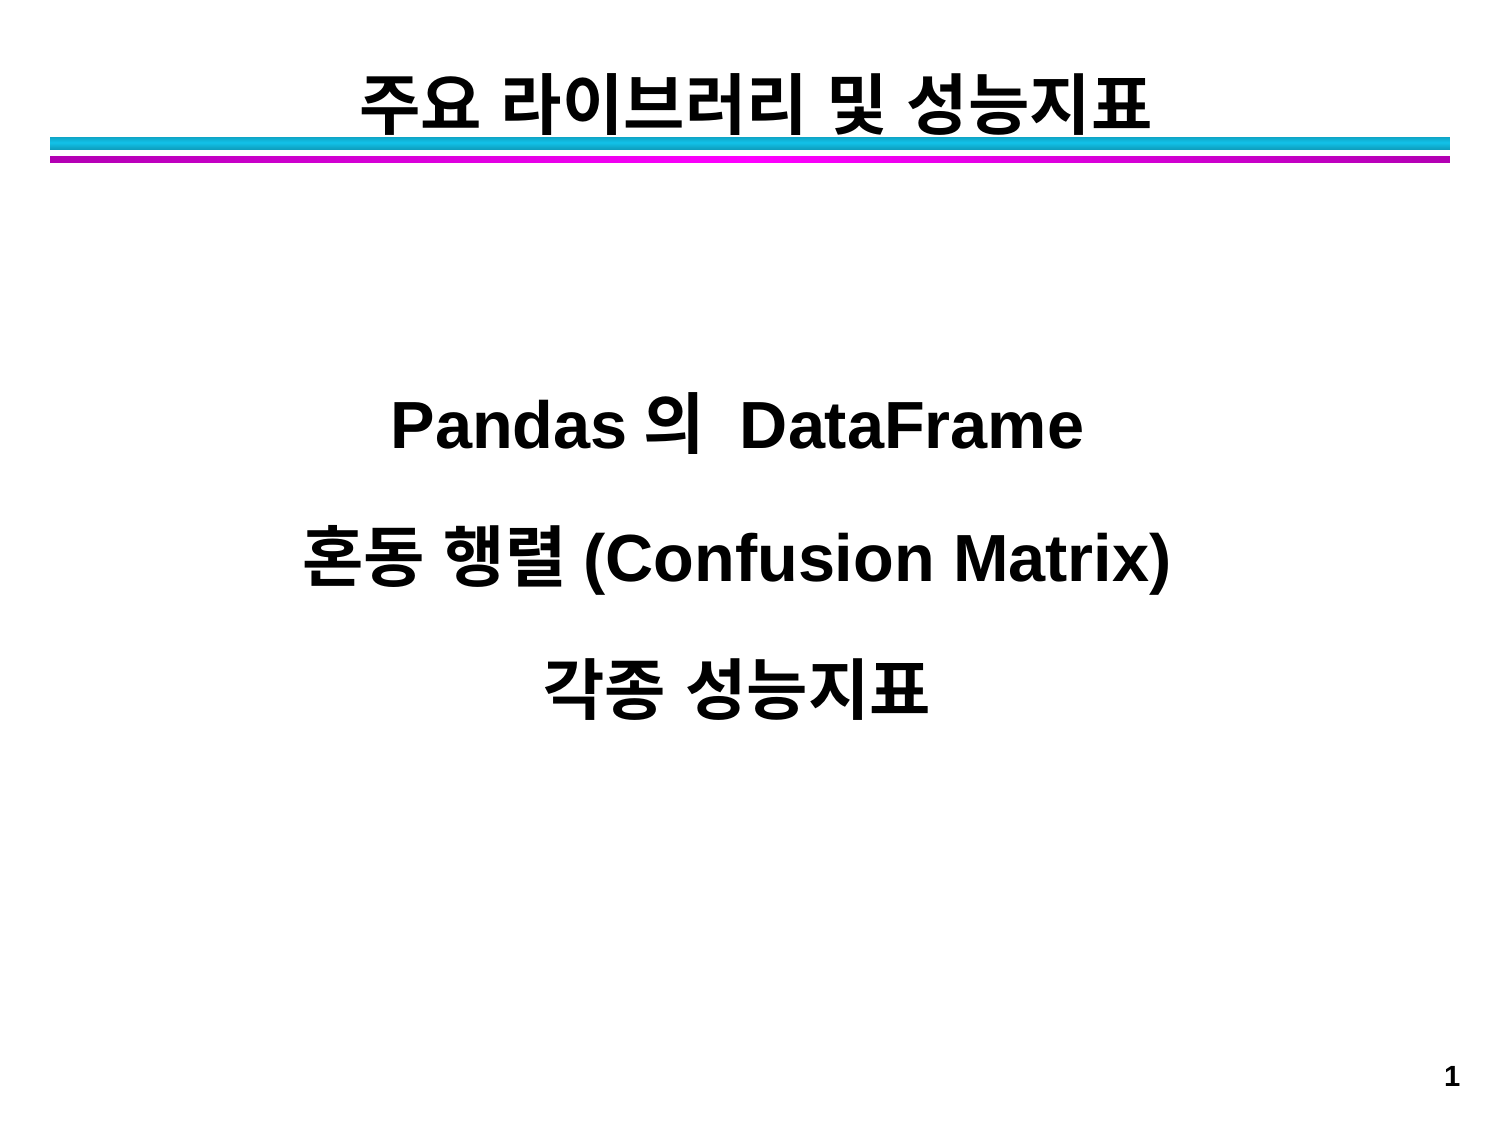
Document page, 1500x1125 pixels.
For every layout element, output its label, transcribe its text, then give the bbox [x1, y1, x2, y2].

text_box Pandas의 DataFrame 혼동 행렬(Confusion Matrix) 각종 성능지표 [62, 334, 1413, 931]
title 주요 라이브러리 및 성능지표 [37, 50, 1475, 150]
